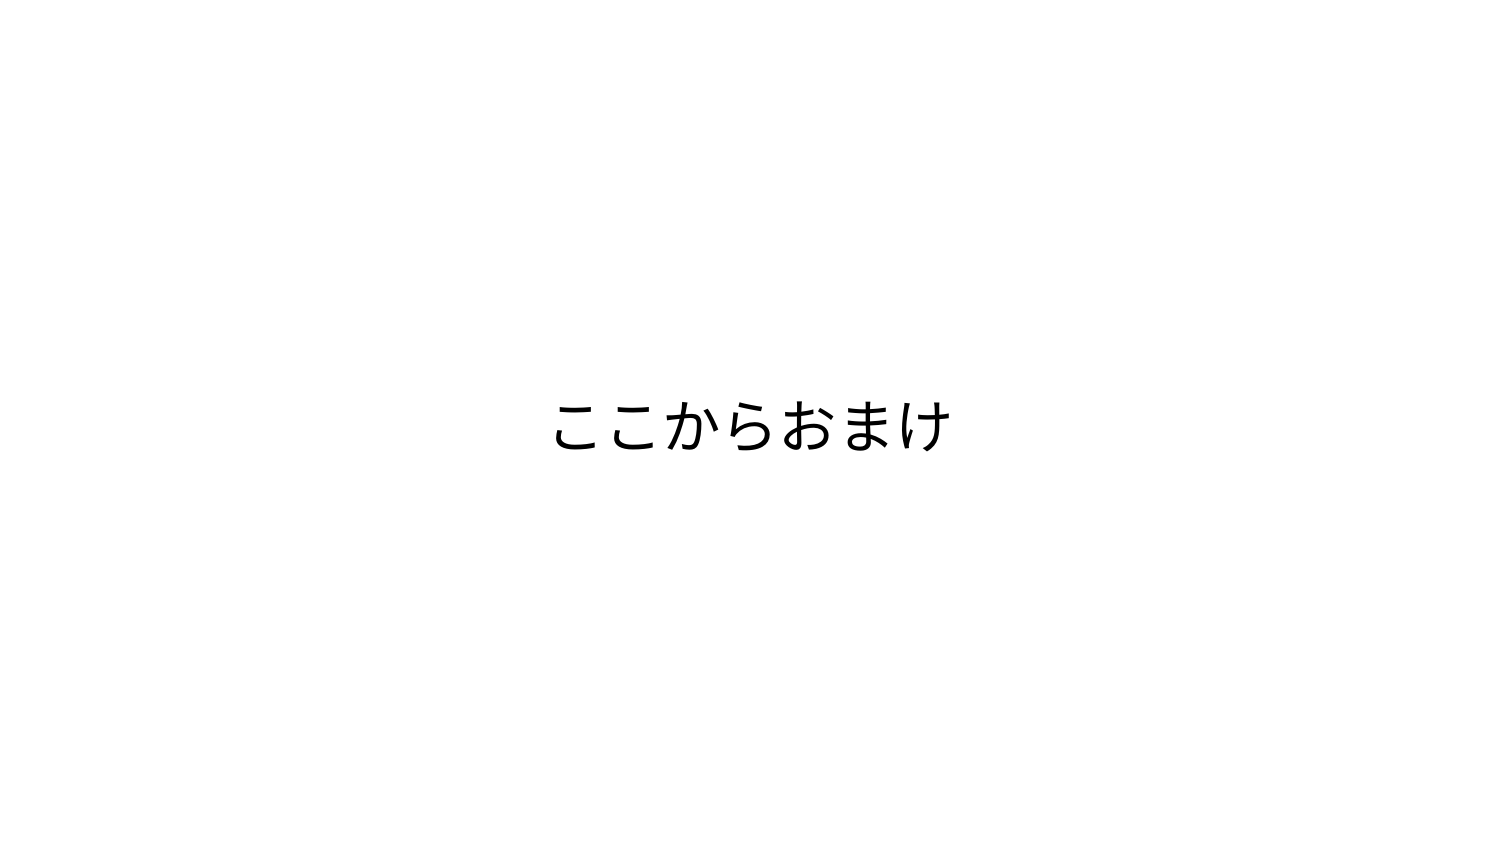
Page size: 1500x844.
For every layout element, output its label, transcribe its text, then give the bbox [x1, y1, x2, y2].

title ここからおまけ [51, 374, 1449, 469]
